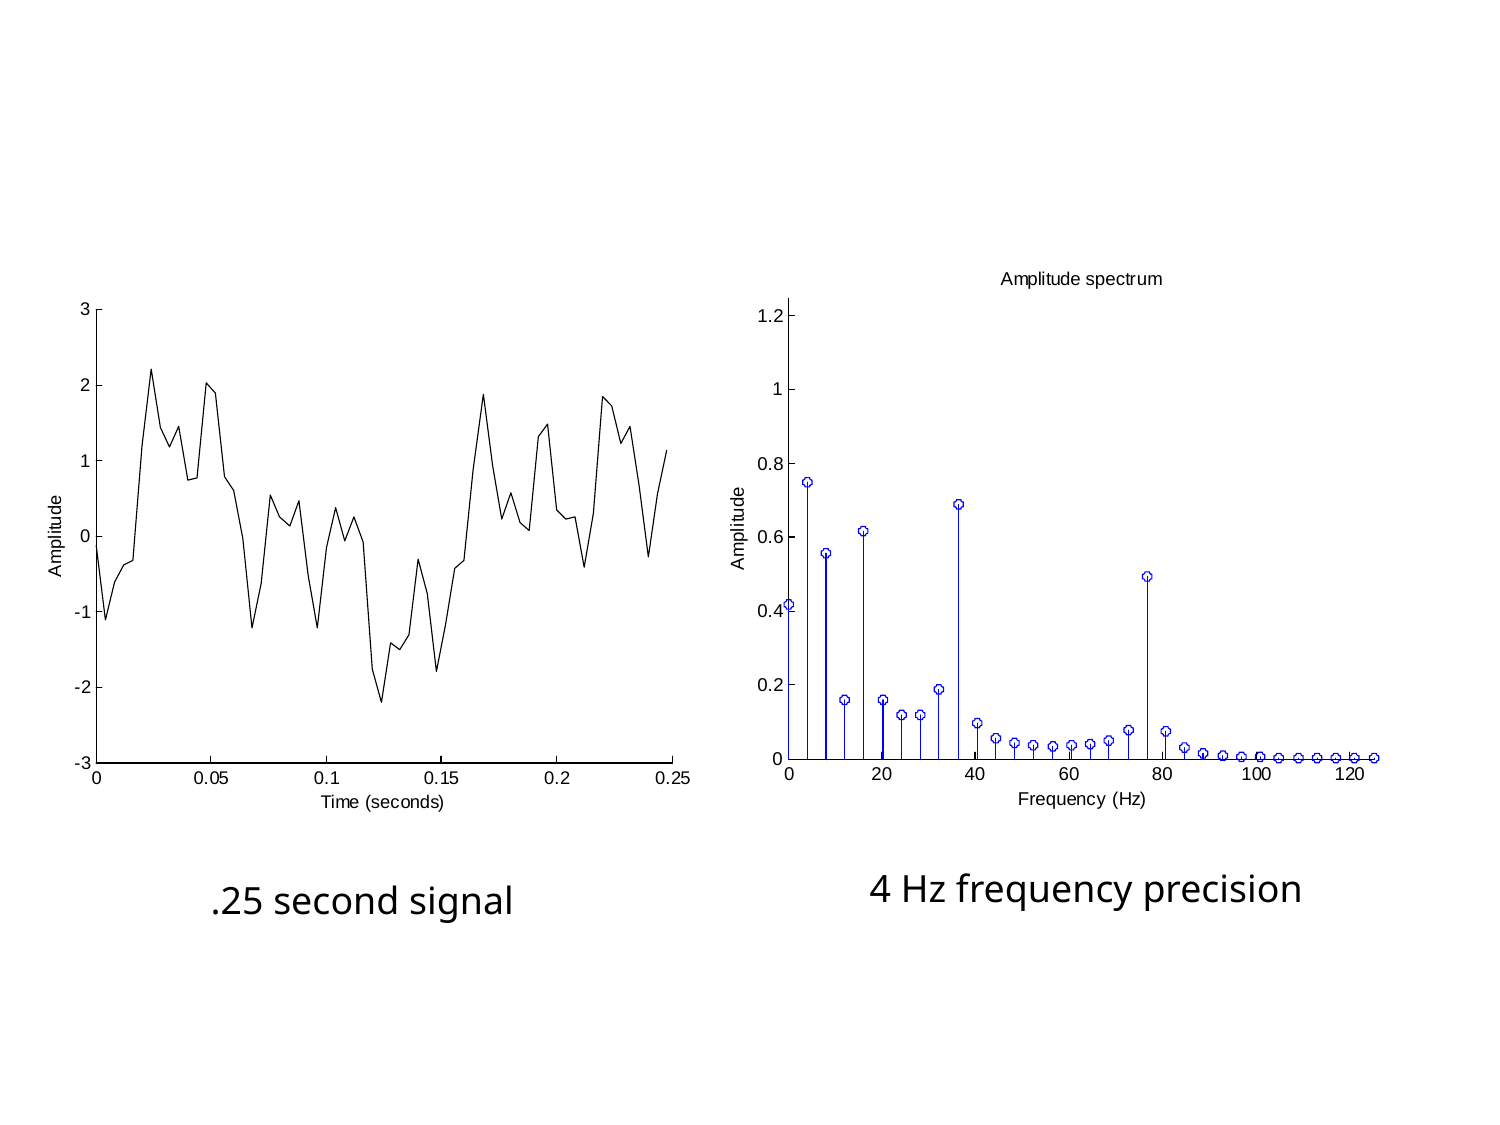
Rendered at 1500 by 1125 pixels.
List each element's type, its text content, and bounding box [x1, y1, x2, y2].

picture [0, 255, 1448, 826]
text_box .25 second signal [195, 869, 529, 930]
text_box 4 Hz frequency precision [854, 857, 1318, 918]
